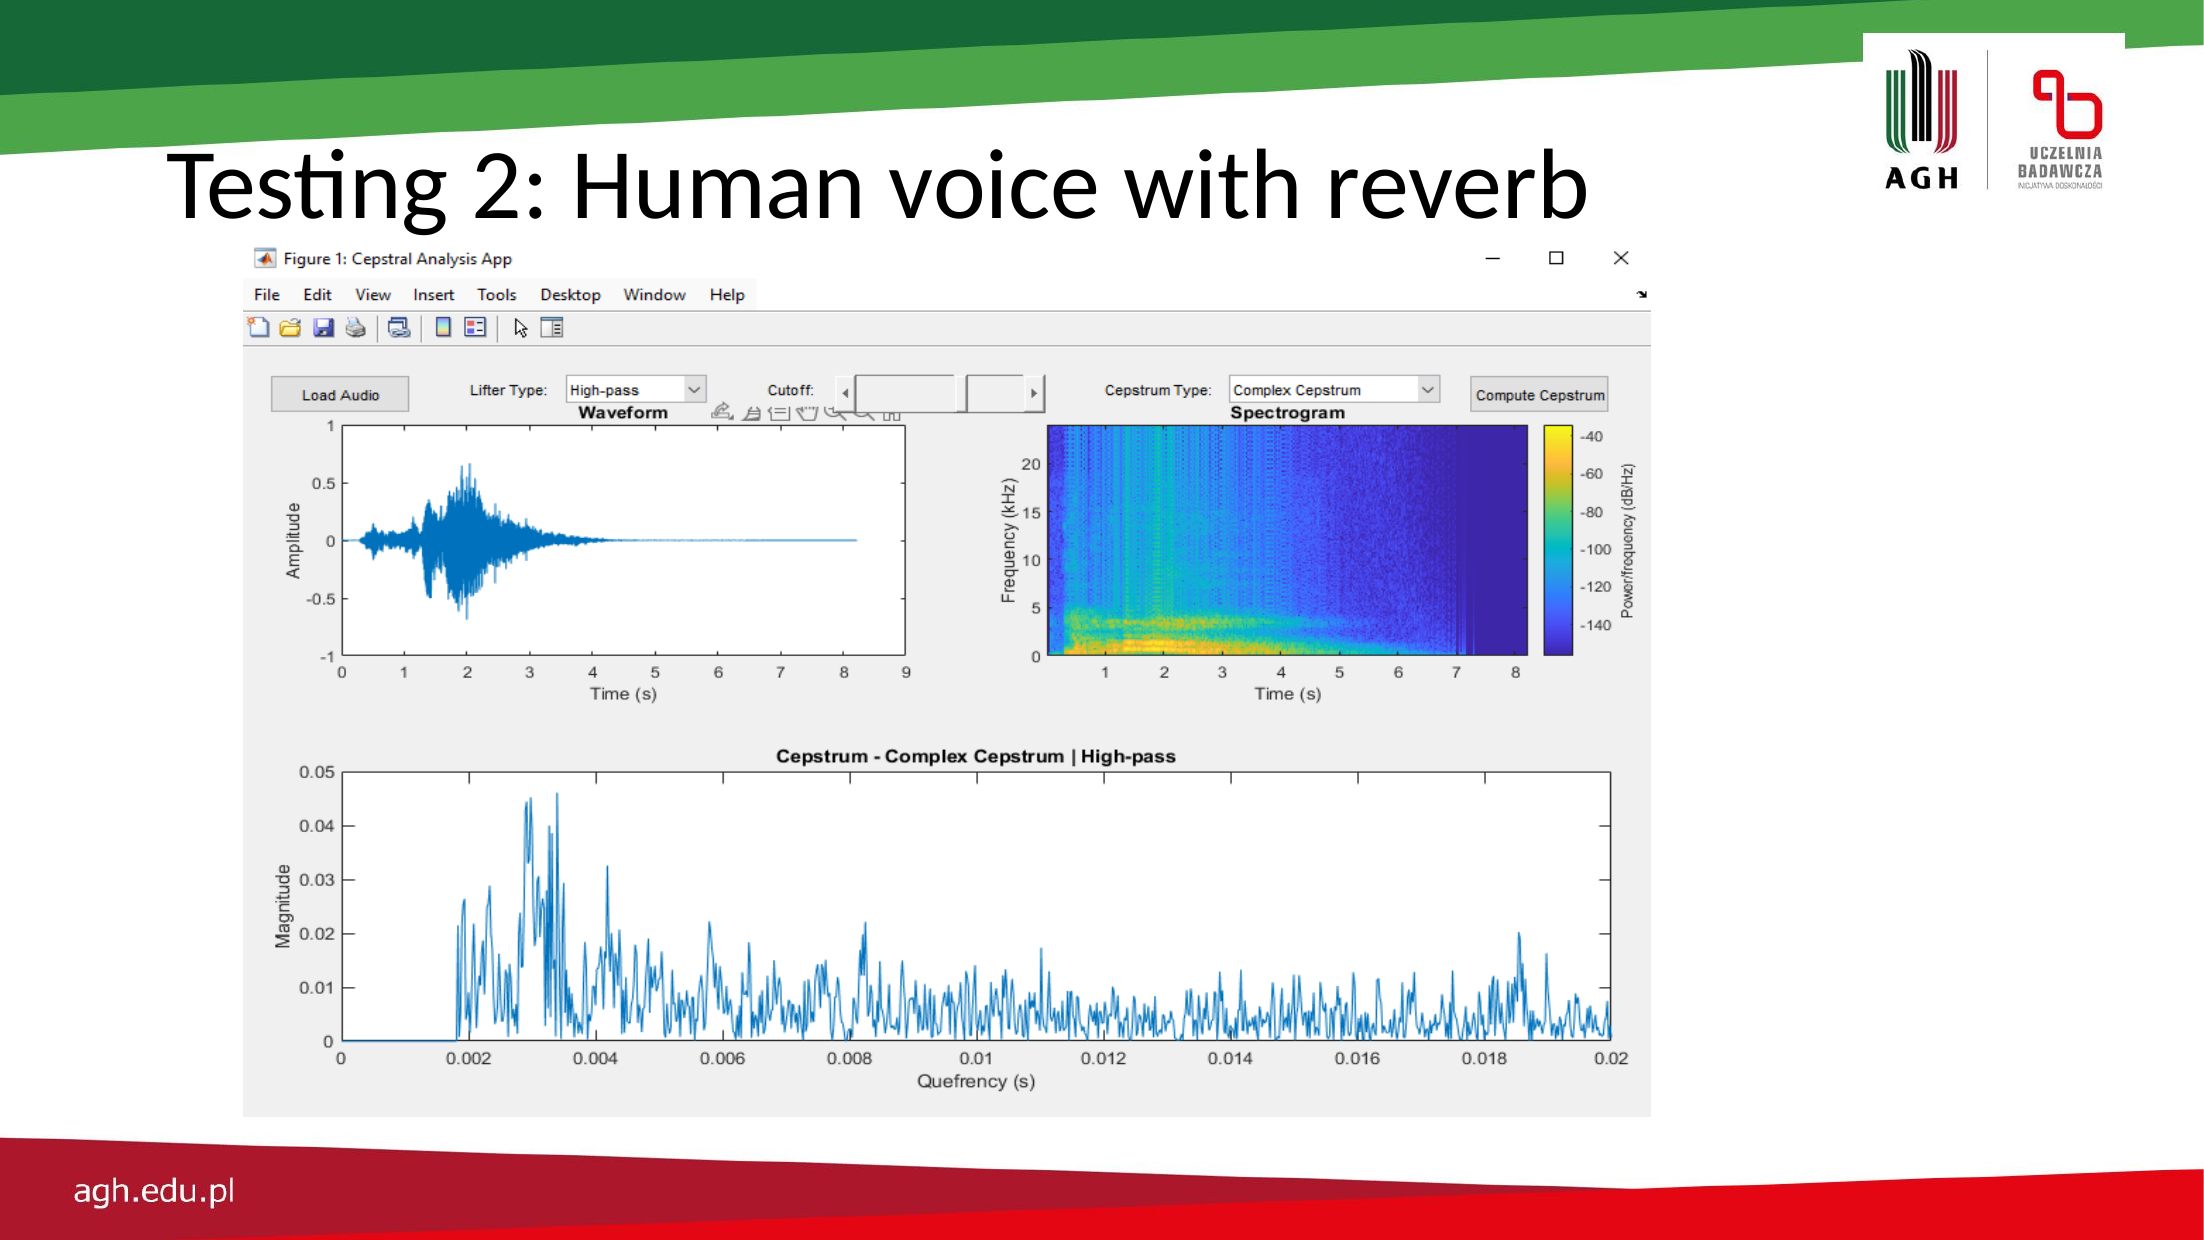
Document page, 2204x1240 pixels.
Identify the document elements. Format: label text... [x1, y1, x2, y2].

title Testing 2: Human voice with reverb [151, 65, 2053, 306]
picture [0, 0, 2204, 1240]
